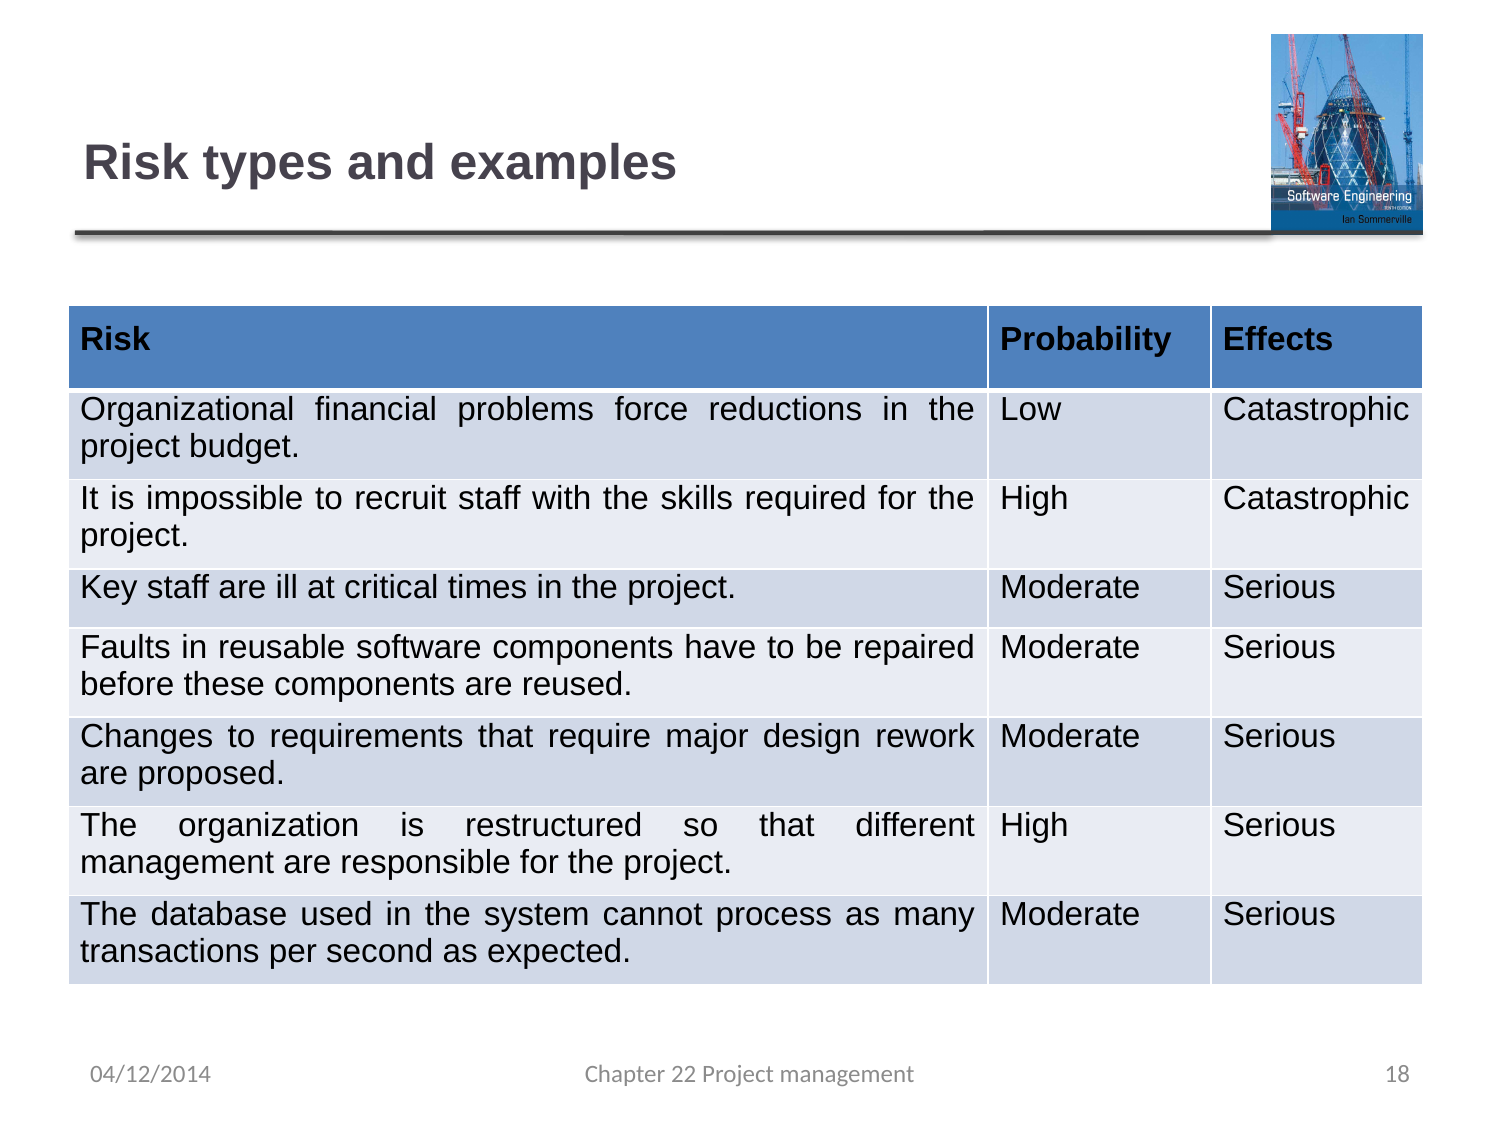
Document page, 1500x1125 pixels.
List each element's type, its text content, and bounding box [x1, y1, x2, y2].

table_cell Catastrophic [1212, 393, 1422, 479]
table_cell Faults in reusable software components have to be repaired before these components are reused. [69, 629, 987, 716]
table_cell It is impossible to recruit staff with the skills required for the project. [69, 480, 987, 568]
table_cell Catastrophic [1212, 480, 1422, 568]
table_cell High [989, 480, 1210, 568]
table_cell Organizational financial problems force reductions in the project budget. [69, 393, 987, 479]
table_cell Moderate [989, 570, 1210, 627]
table_cell High [989, 807, 1210, 895]
table_header Probability [989, 306, 1210, 388]
slide_number 18 [1074, 1042, 1425, 1103]
table_cell Moderate [989, 718, 1210, 806]
table_cell Key staff are ill at critical times in the project. [69, 570, 987, 627]
table_cell Serious [1212, 629, 1422, 716]
table_cell Serious [1212, 718, 1422, 806]
title Risk types and examples [68, 73, 1213, 247]
table_header Risk [69, 306, 987, 388]
picture [1271, 34, 1423, 230]
table_cell Low [989, 393, 1210, 479]
table_cell Serious [1212, 896, 1422, 984]
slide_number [75, 1042, 425, 1103]
table_cell The organization is restructured so that different management are responsible for the project. [69, 807, 987, 895]
table_cell Changes to requirements that require major design rework are proposed. [69, 718, 987, 806]
table_header Effects [1212, 306, 1422, 388]
table_cell Moderate [989, 629, 1210, 716]
table_cell Moderate [989, 896, 1210, 984]
table_cell Serious [1212, 807, 1422, 895]
table_cell The database used in the system cannot process as many transactions per second as expected. [69, 896, 987, 984]
table_cell Serious [1212, 570, 1422, 627]
footer Chapter 22 Project management [512, 1042, 988, 1103]
